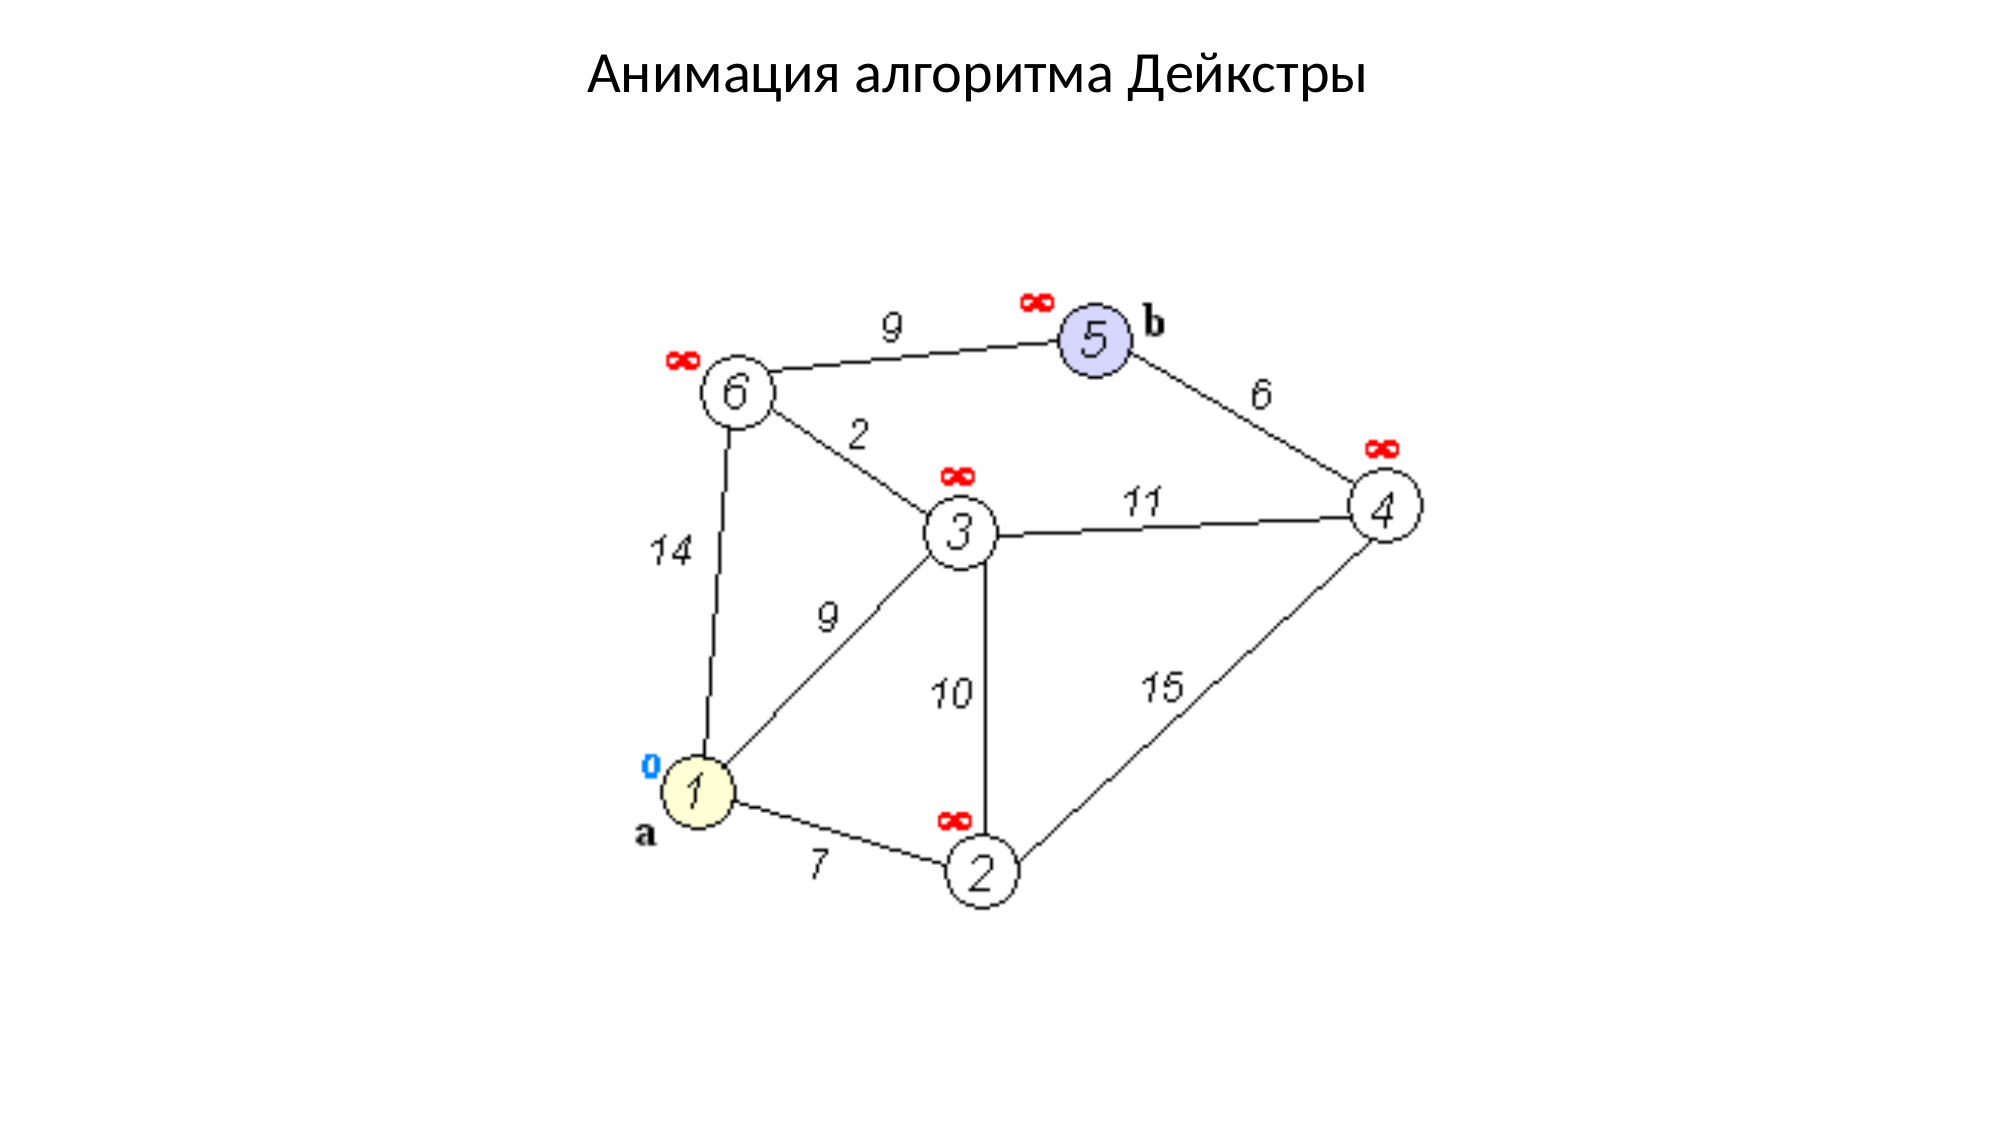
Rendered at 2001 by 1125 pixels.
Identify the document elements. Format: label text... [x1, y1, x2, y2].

text_box Анимация алгоритма Дейкстры [572, 26, 1466, 182]
picture [588, 255, 1452, 932]
